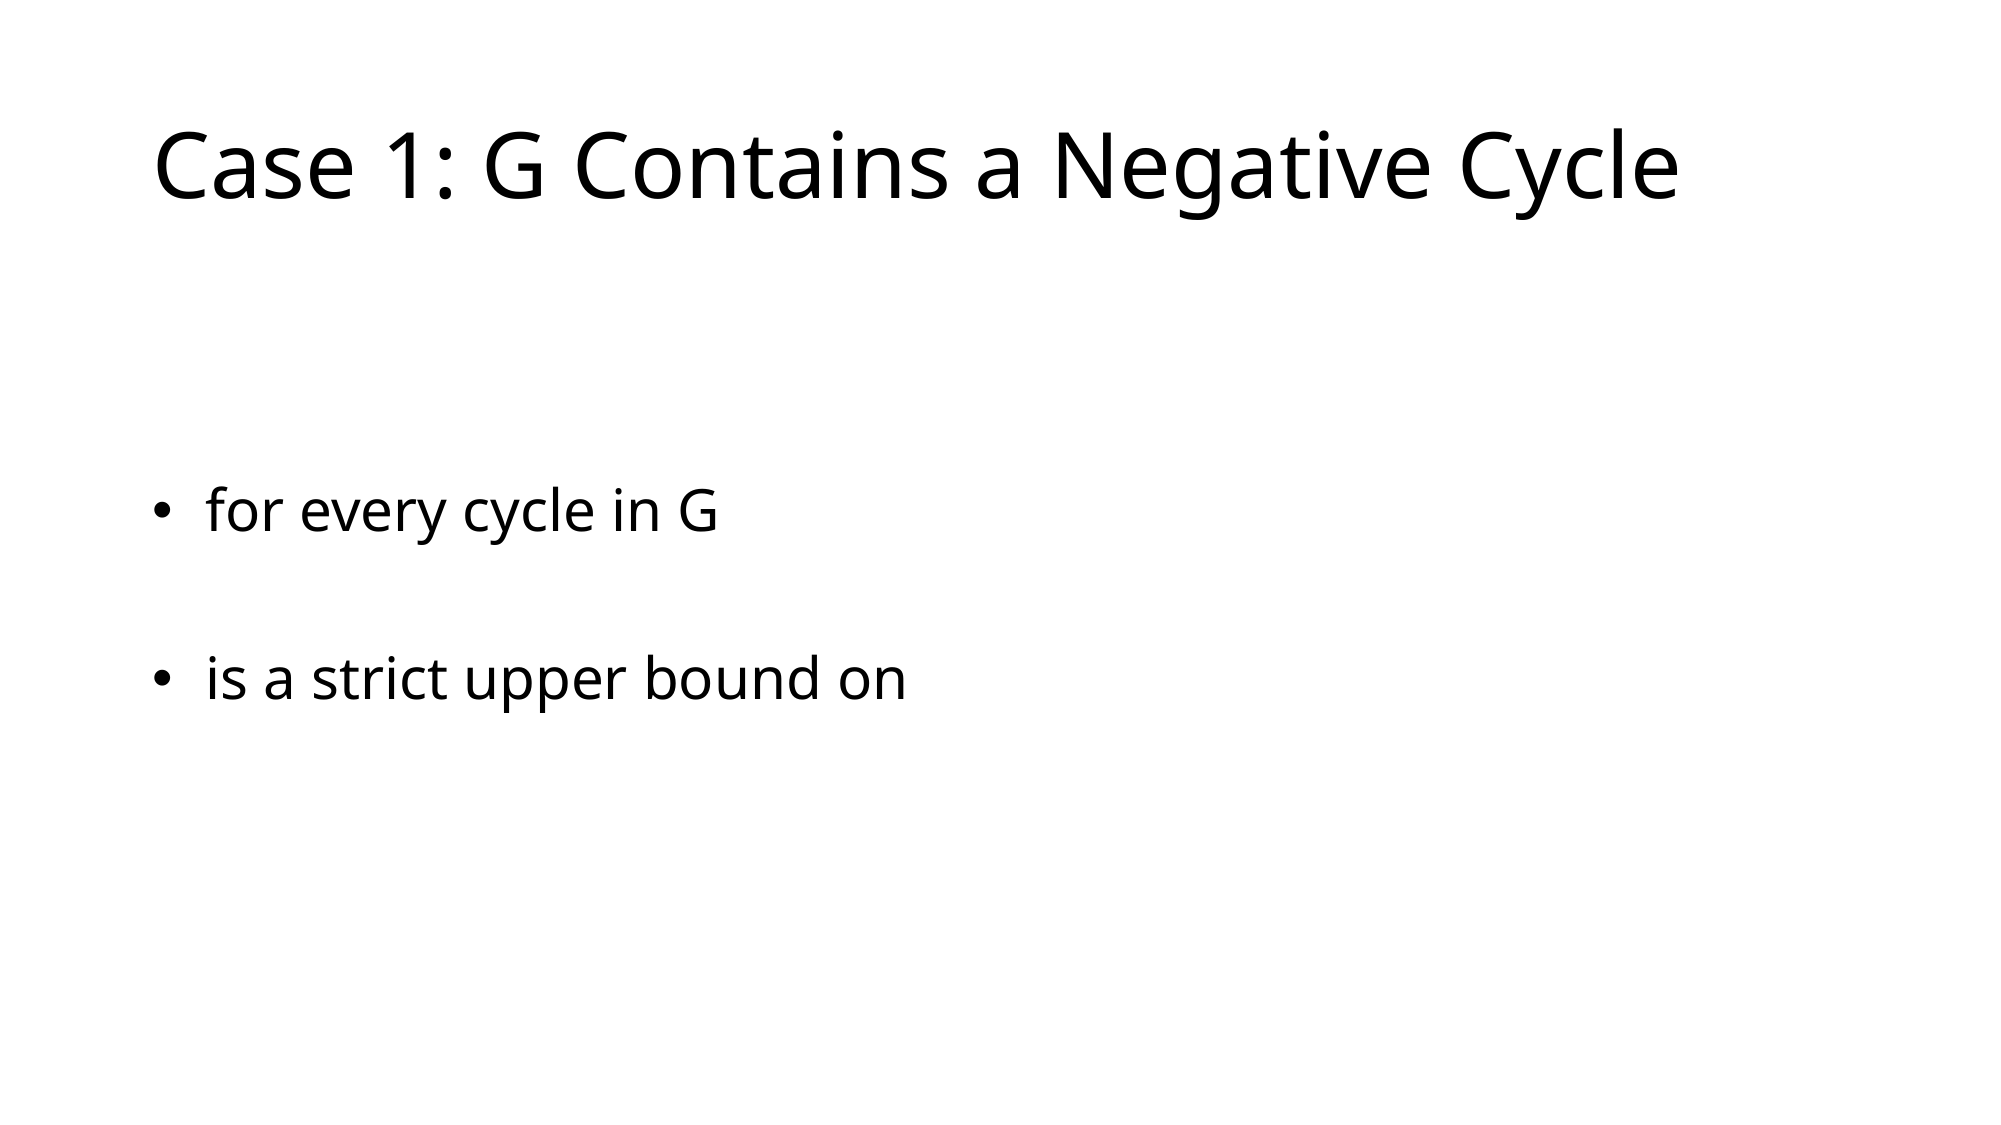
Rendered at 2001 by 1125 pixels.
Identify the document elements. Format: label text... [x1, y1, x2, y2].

title Case 1: G Contains a Negative Cycle [137, 59, 1863, 278]
